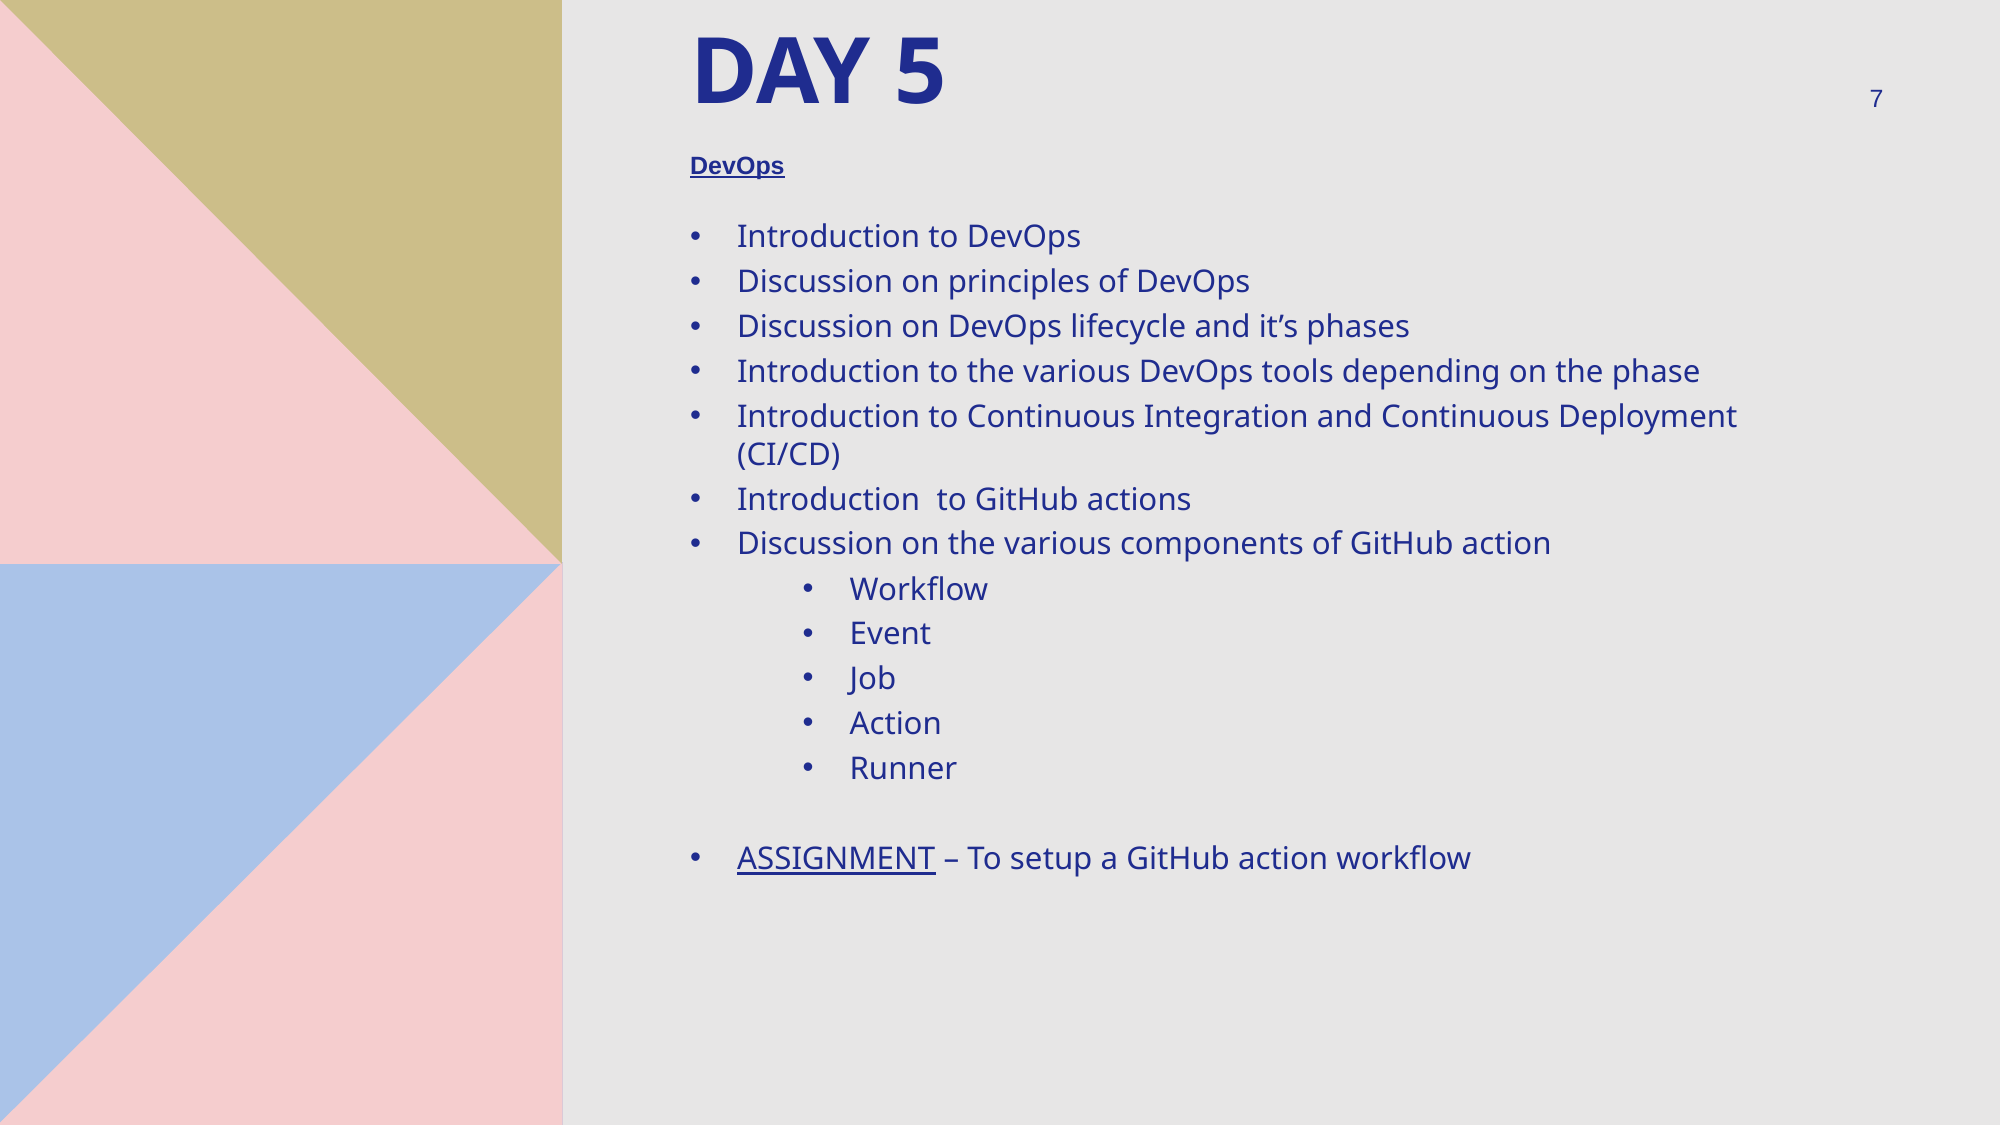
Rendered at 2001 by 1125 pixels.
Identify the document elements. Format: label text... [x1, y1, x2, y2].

title Day 5 [675, 3, 1786, 130]
footer DevOps [675, 142, 1201, 188]
list Introduction to DevOps Discussion on principles of DevOps Discussion on DevOps lifecycle and it’s phases Introduction to the various DevOps tools depending on the phase Introduction to Continuous Integration and Continuous Deployment (CI/CD) Introduction to GitHub actions Discussion on the various components of GitHub action Workflow Event Job Action Runner ASSIGNMENT – To setup a GitHub action workflow [675, 209, 1786, 1074]
slide_number 7 [1795, 75, 1958, 120]
